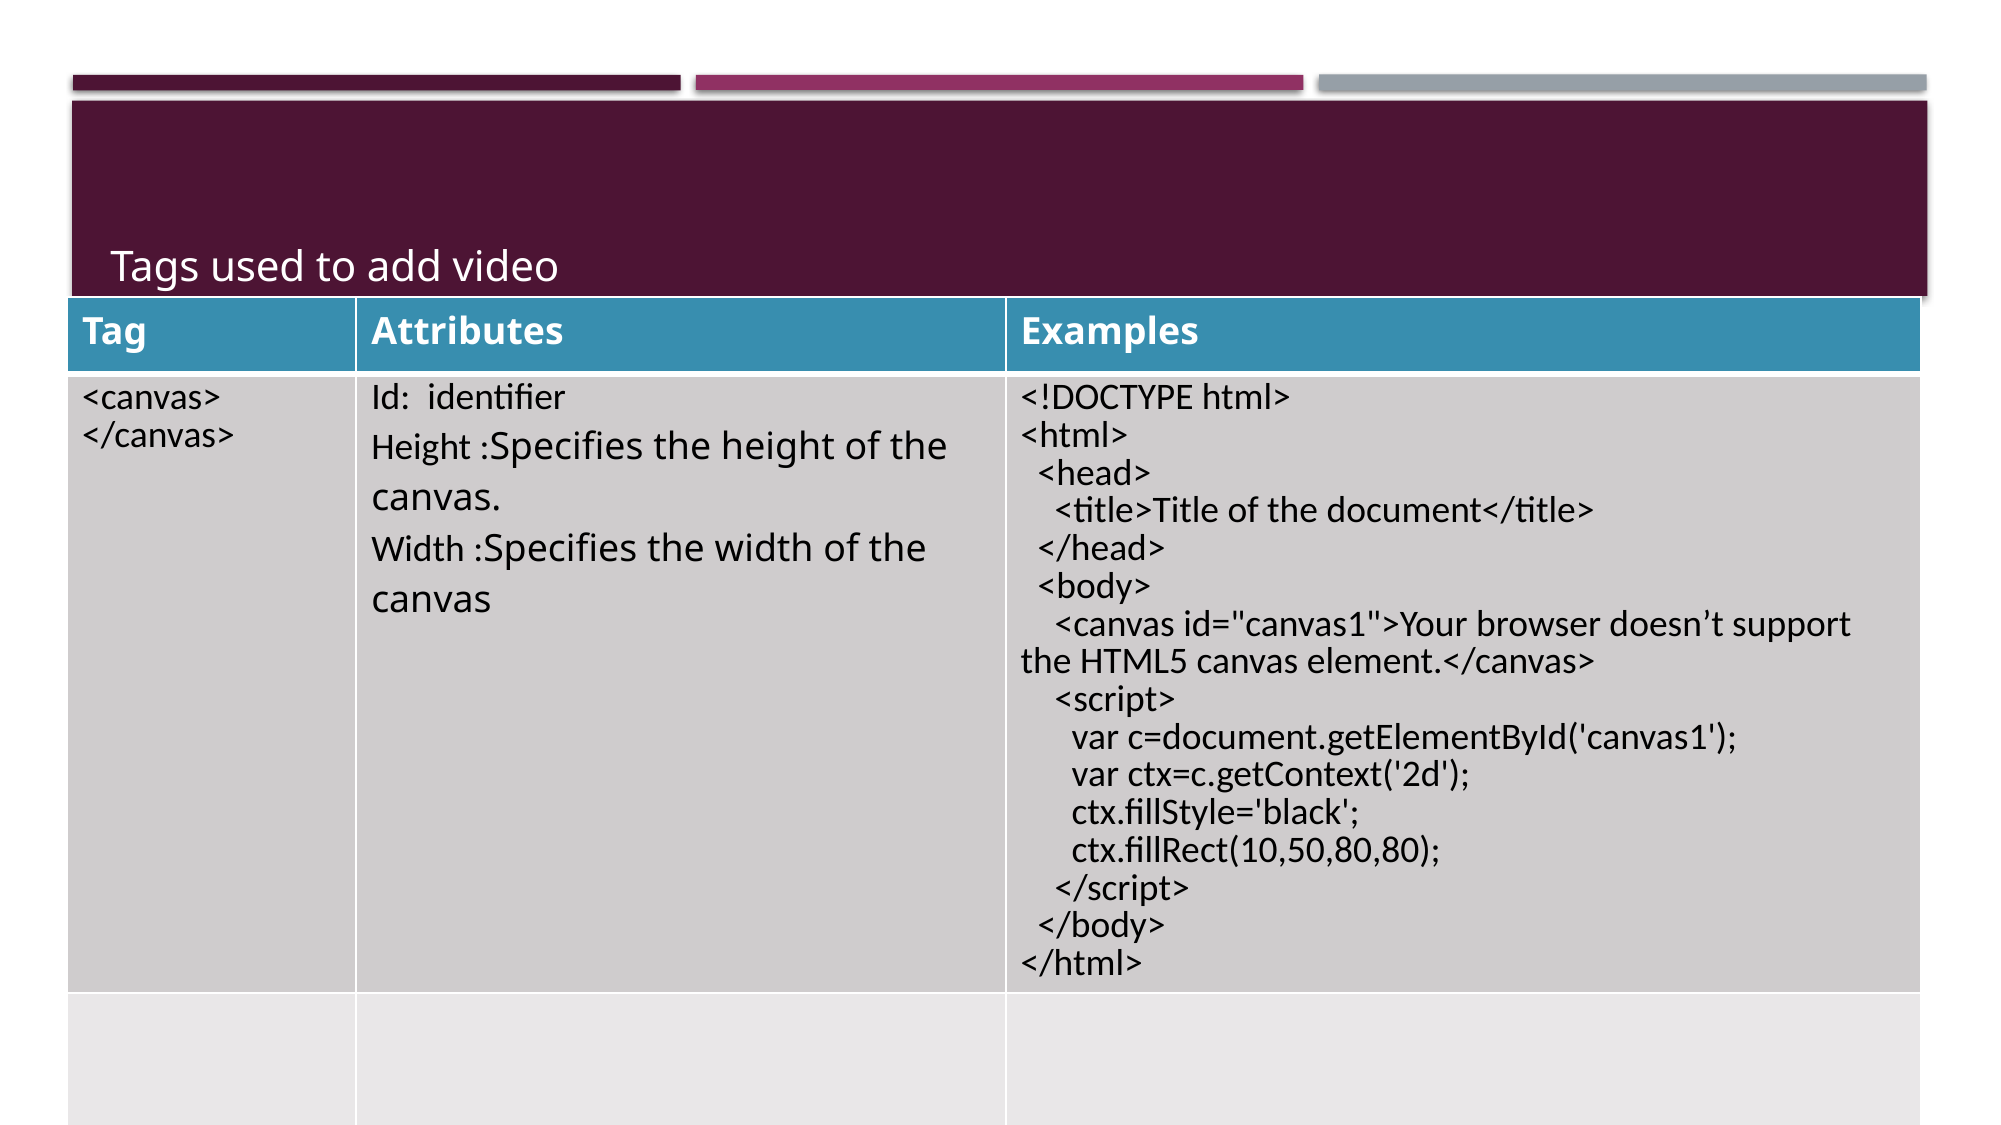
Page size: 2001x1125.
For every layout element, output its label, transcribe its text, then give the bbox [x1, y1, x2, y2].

title Tags used to add video [95, 130, 1905, 296]
table_cell [1007, 994, 1920, 1125]
table_cell Id: identifier Height :Specifies the height of the canvas. Width :Specifies the width of the canvas [357, 377, 1005, 992]
table_cell [68, 994, 355, 1125]
table_header Examples [1007, 298, 1920, 371]
table_cell <!DOCTYPE html> <html> <head> <title>Title of the document</title> </head> <body> <canvas id="canvas1">Your browser doesn’t support the HTML5 canvas element.</canvas> <script> var c=document.getElementById('canvas1'); var ctx=c.getContext('2d'); ctx.fillStyle='black'; ctx.fillRect(10,50,80,80); </script> </body> </html> [1007, 377, 1920, 992]
table_header Tag [68, 298, 355, 371]
table_header Attributes [357, 298, 1005, 371]
table_cell [357, 994, 1005, 1125]
table_cell <canvas> </canvas> [68, 377, 355, 992]
